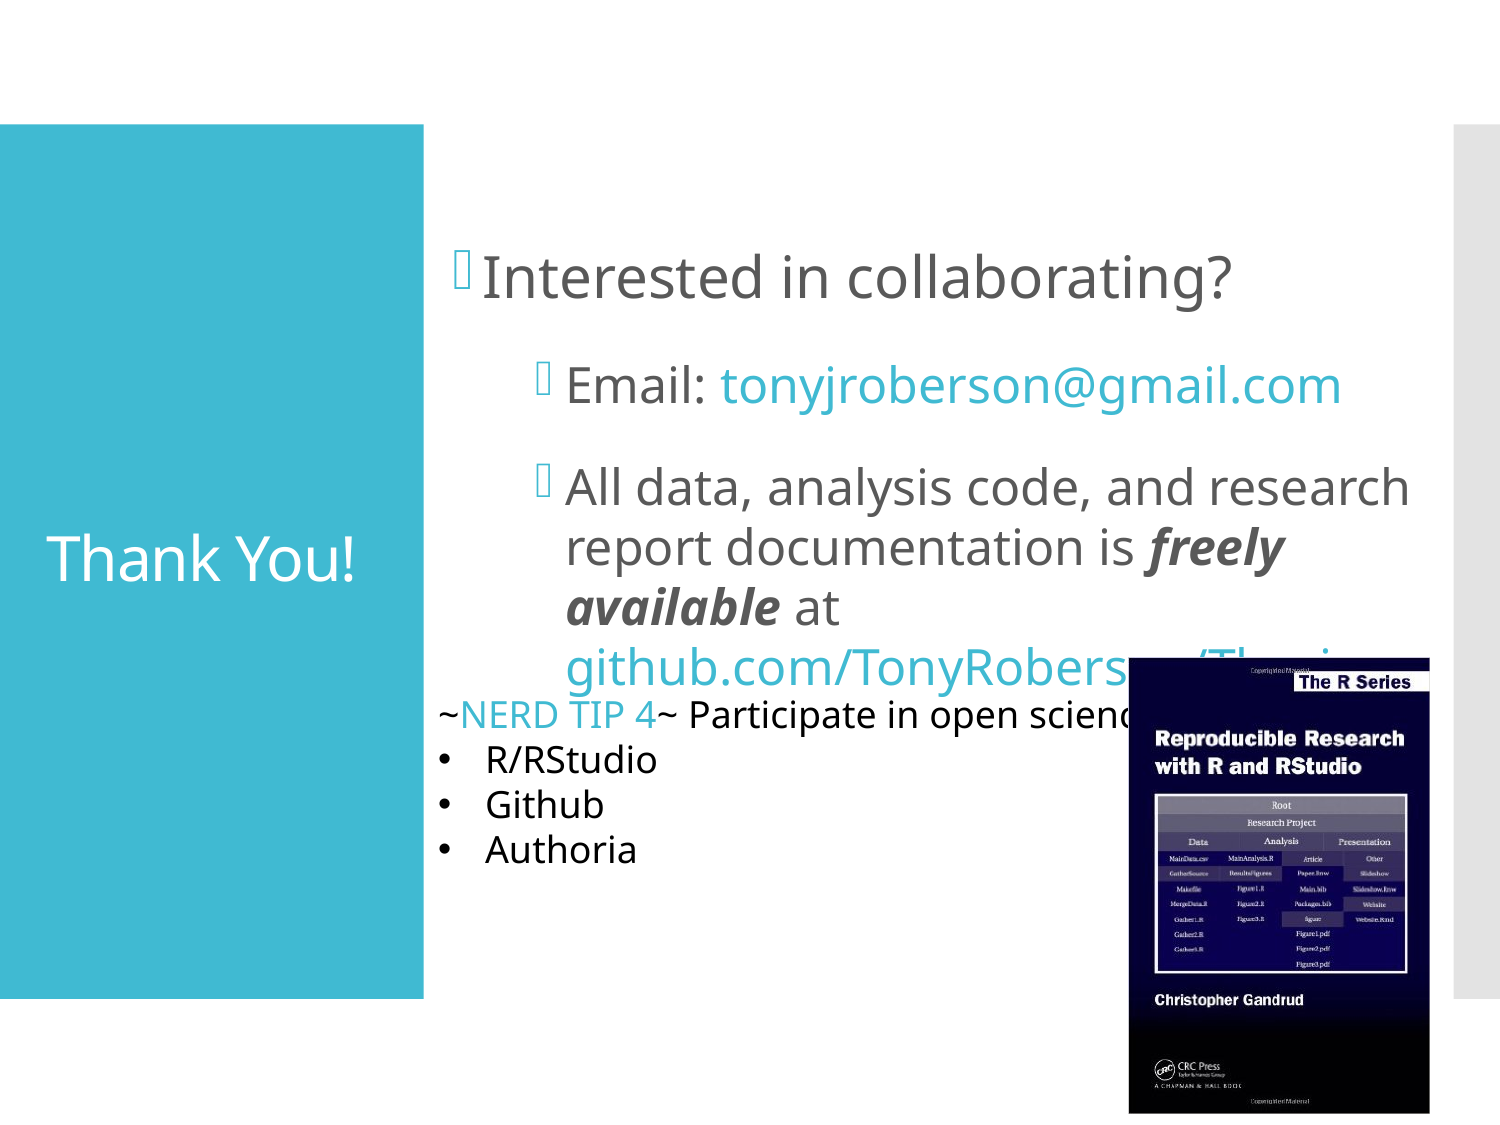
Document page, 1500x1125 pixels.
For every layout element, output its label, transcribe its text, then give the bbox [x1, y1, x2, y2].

text_box ~NERD TIP 4~ Participate in open science! R/RStudio Github Authoria [423, 683, 1128, 924]
picture [1128, 657, 1430, 1114]
title Thank You! [31, 184, 394, 940]
list Interested in collaborating? Email: tonyjroberson@gmail.com All data, analysis code, and research report documentation is freely available at github.com/TonyRoberson/Thesis [437, 0, 1455, 1125]
